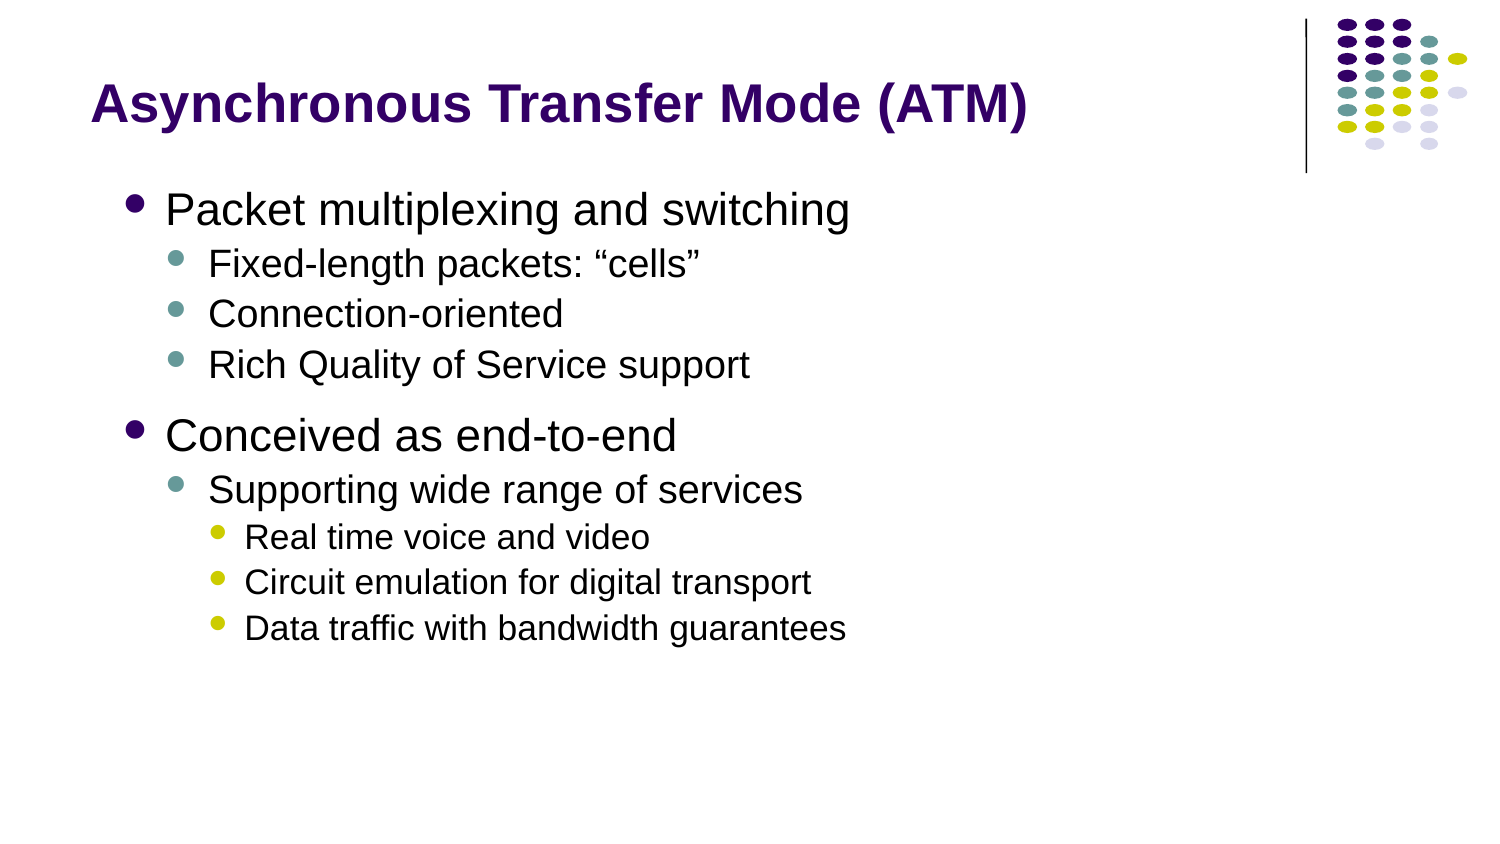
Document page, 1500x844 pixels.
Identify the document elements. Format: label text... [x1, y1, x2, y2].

title Asynchronous Transfer Mode (ATM) [75, 15, 1313, 141]
list Packet multiplexing and switching Fixed-length packets: “cells” Connection-oriented Rich Quality of Service support Conceived as end-to-end Supporting wide range of services Real time voice and video Circuit emulation for digital transport Data traffic with bandwidth guarantees [108, 178, 1013, 671]
